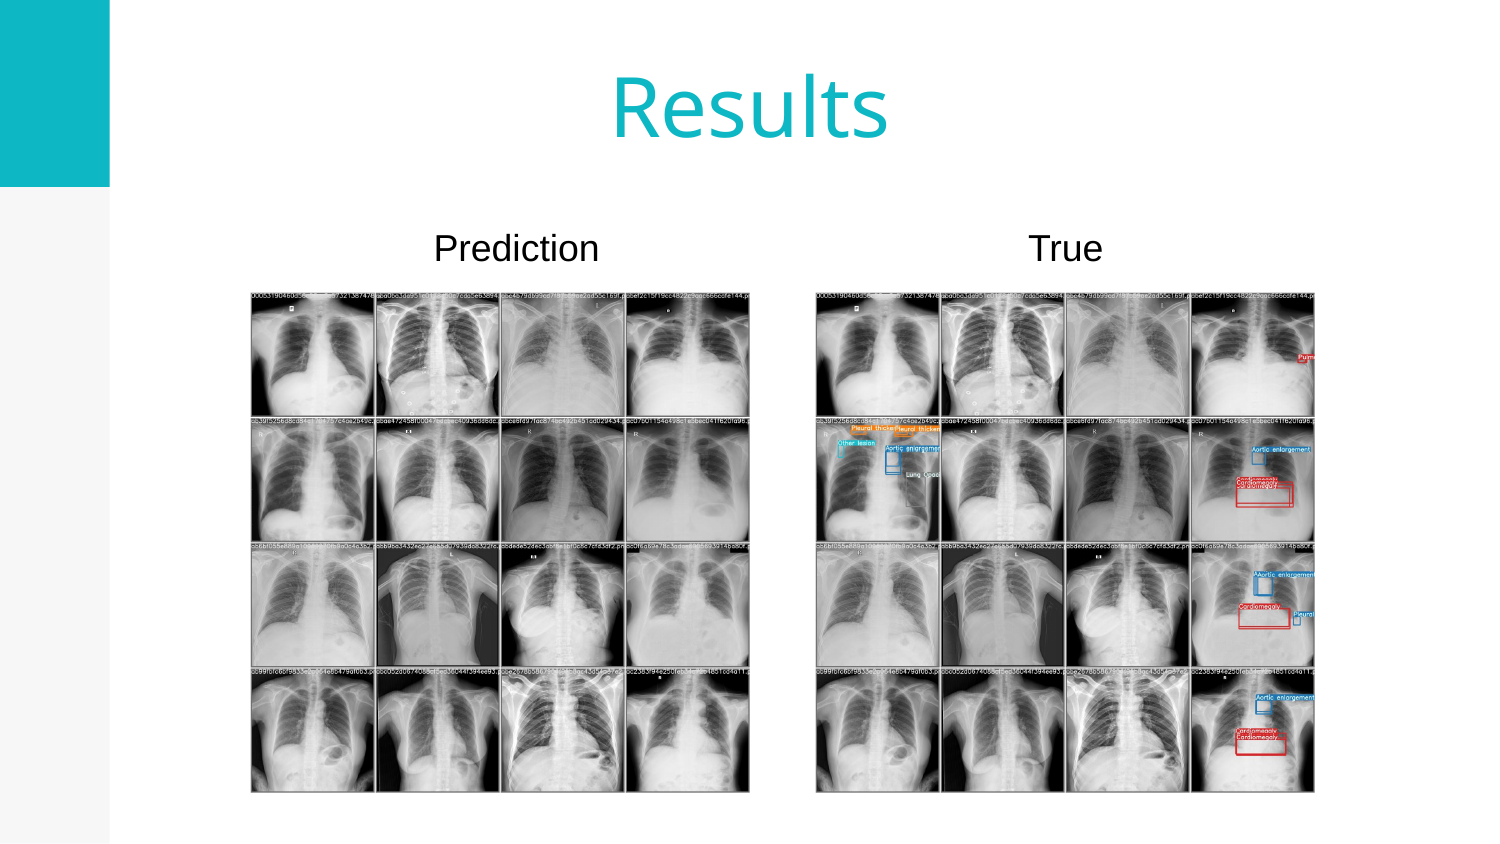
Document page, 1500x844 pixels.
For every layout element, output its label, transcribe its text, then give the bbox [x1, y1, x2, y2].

picture [249, 292, 751, 793]
text_box Prediction True [243, 218, 1339, 844]
picture [814, 292, 1316, 793]
title Results [243, 33, 1257, 175]
